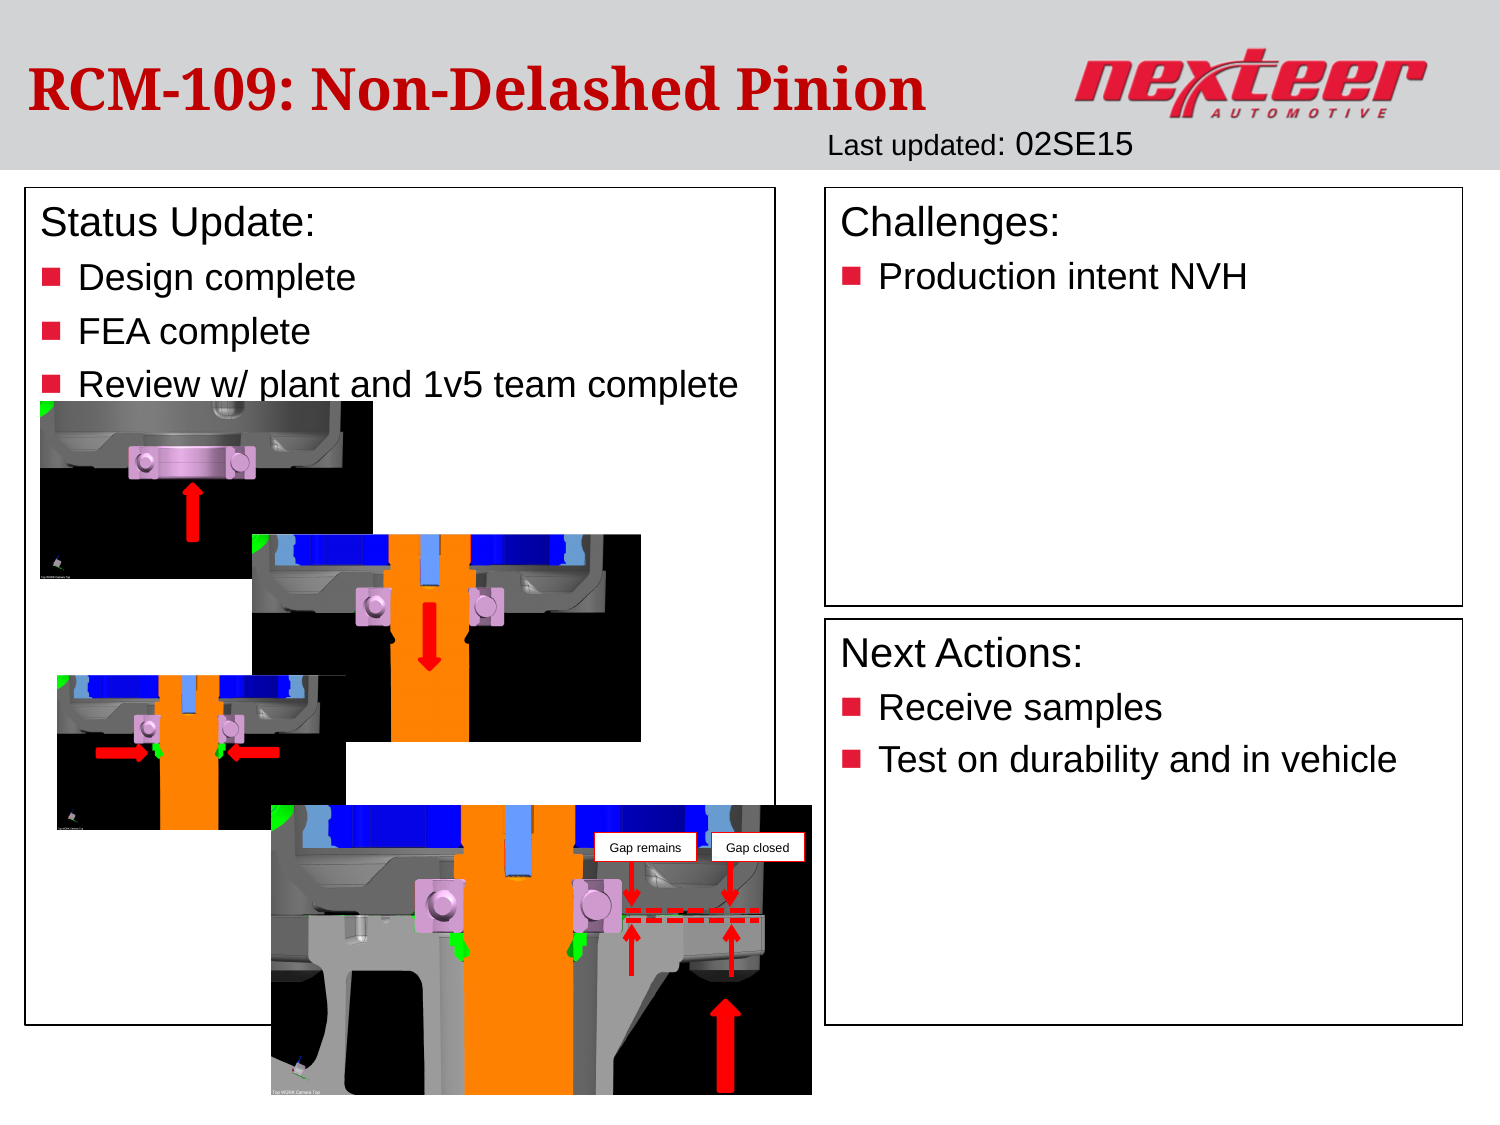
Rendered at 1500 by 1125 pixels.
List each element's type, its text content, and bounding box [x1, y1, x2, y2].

picture [0, 0, 1500, 170]
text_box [39, 401, 373, 580]
text_box Last updated: 02SE15 [812, 114, 1413, 175]
title RCM-109: Non-Delashed Pinion [12, 12, 1013, 163]
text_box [57, 675, 346, 830]
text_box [252, 534, 641, 743]
list Status Update: Design complete FEA complete Review w/ plant and 1v5 team complete [24, 187, 775, 1025]
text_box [271, 805, 812, 1095]
text_box Next Actions: Receive samples Test on durability and in vehicle [825, 618, 1463, 1025]
text_box Challenges: Production intent NVH [825, 187, 1463, 607]
